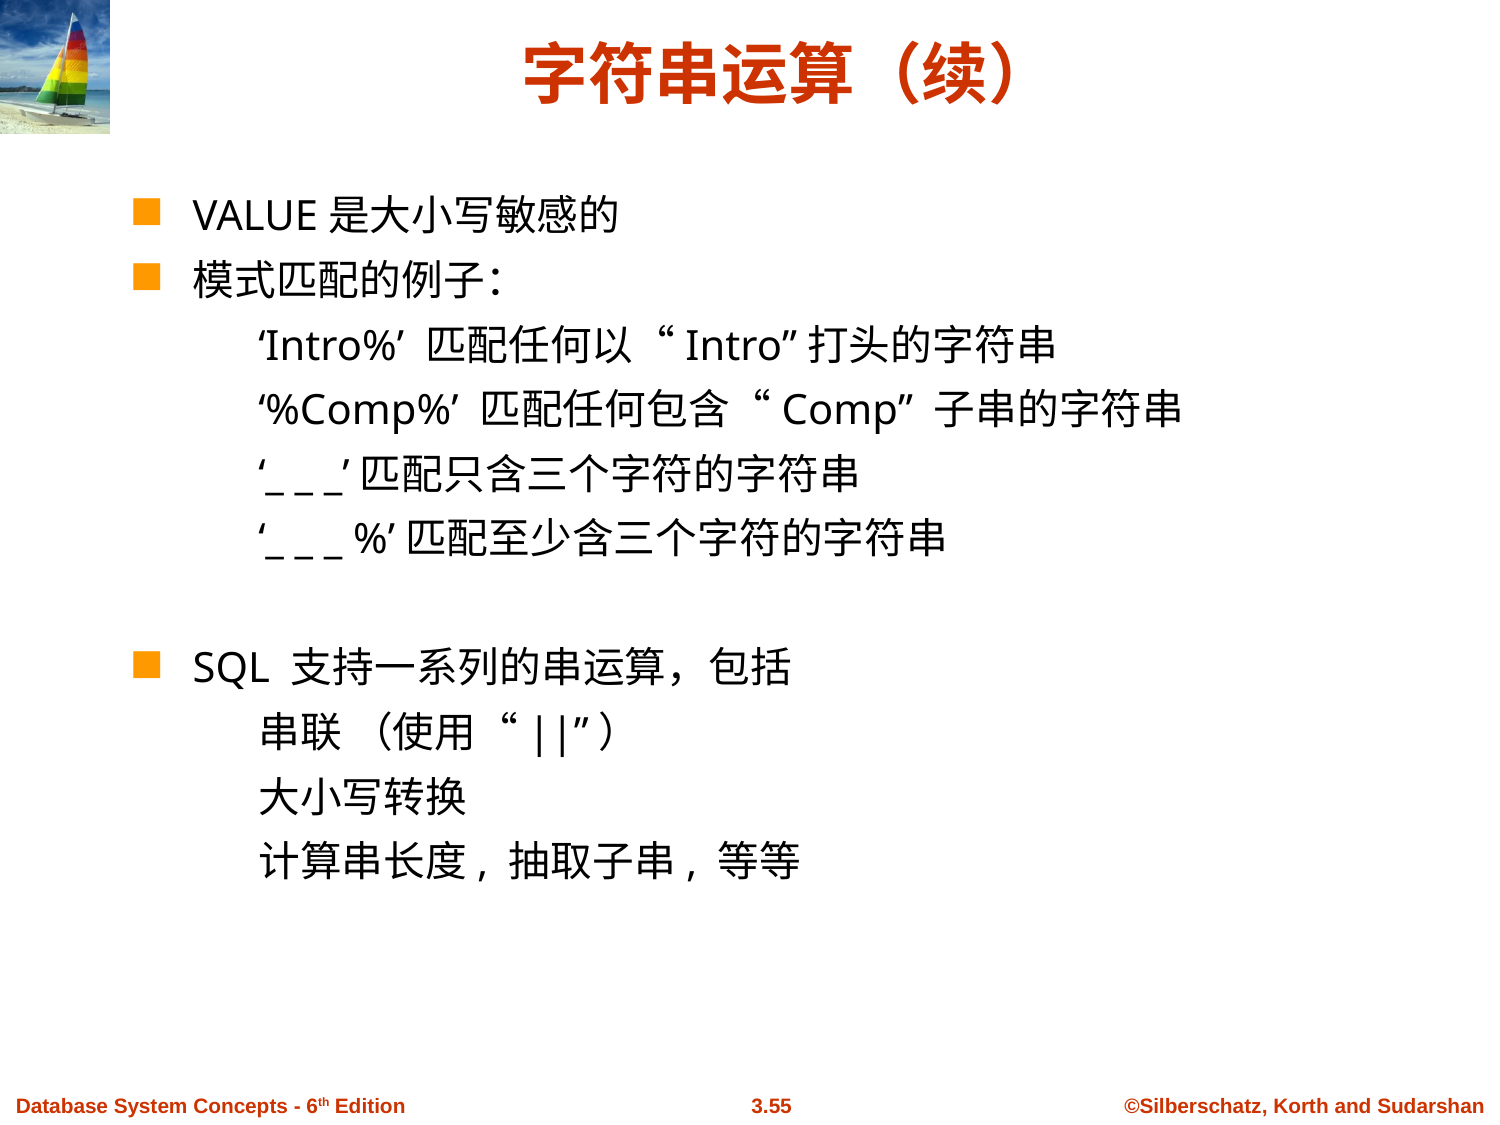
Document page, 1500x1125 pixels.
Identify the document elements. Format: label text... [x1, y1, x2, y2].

list VALUE是大小写敏感的 模式匹配的例子： ‘Intro%’ 匹配任何以“Intro”打头的字符串 ‘%Comp%’ 匹配任何包含“Comp” 子串的字符串 ‘_ _ _’匹配只含三个字符的字符串 ‘_ _ _ %’匹配至少含三个字符的字符串 SQL 支持一系列的串运算，包括 串联 （使用“||”） 大小写转换 计算串长度, 抽取子串, 等等 [121, 181, 1409, 1032]
picture [0, 0, 110, 134]
title 字符串运算（续） [125, 18, 1452, 120]
